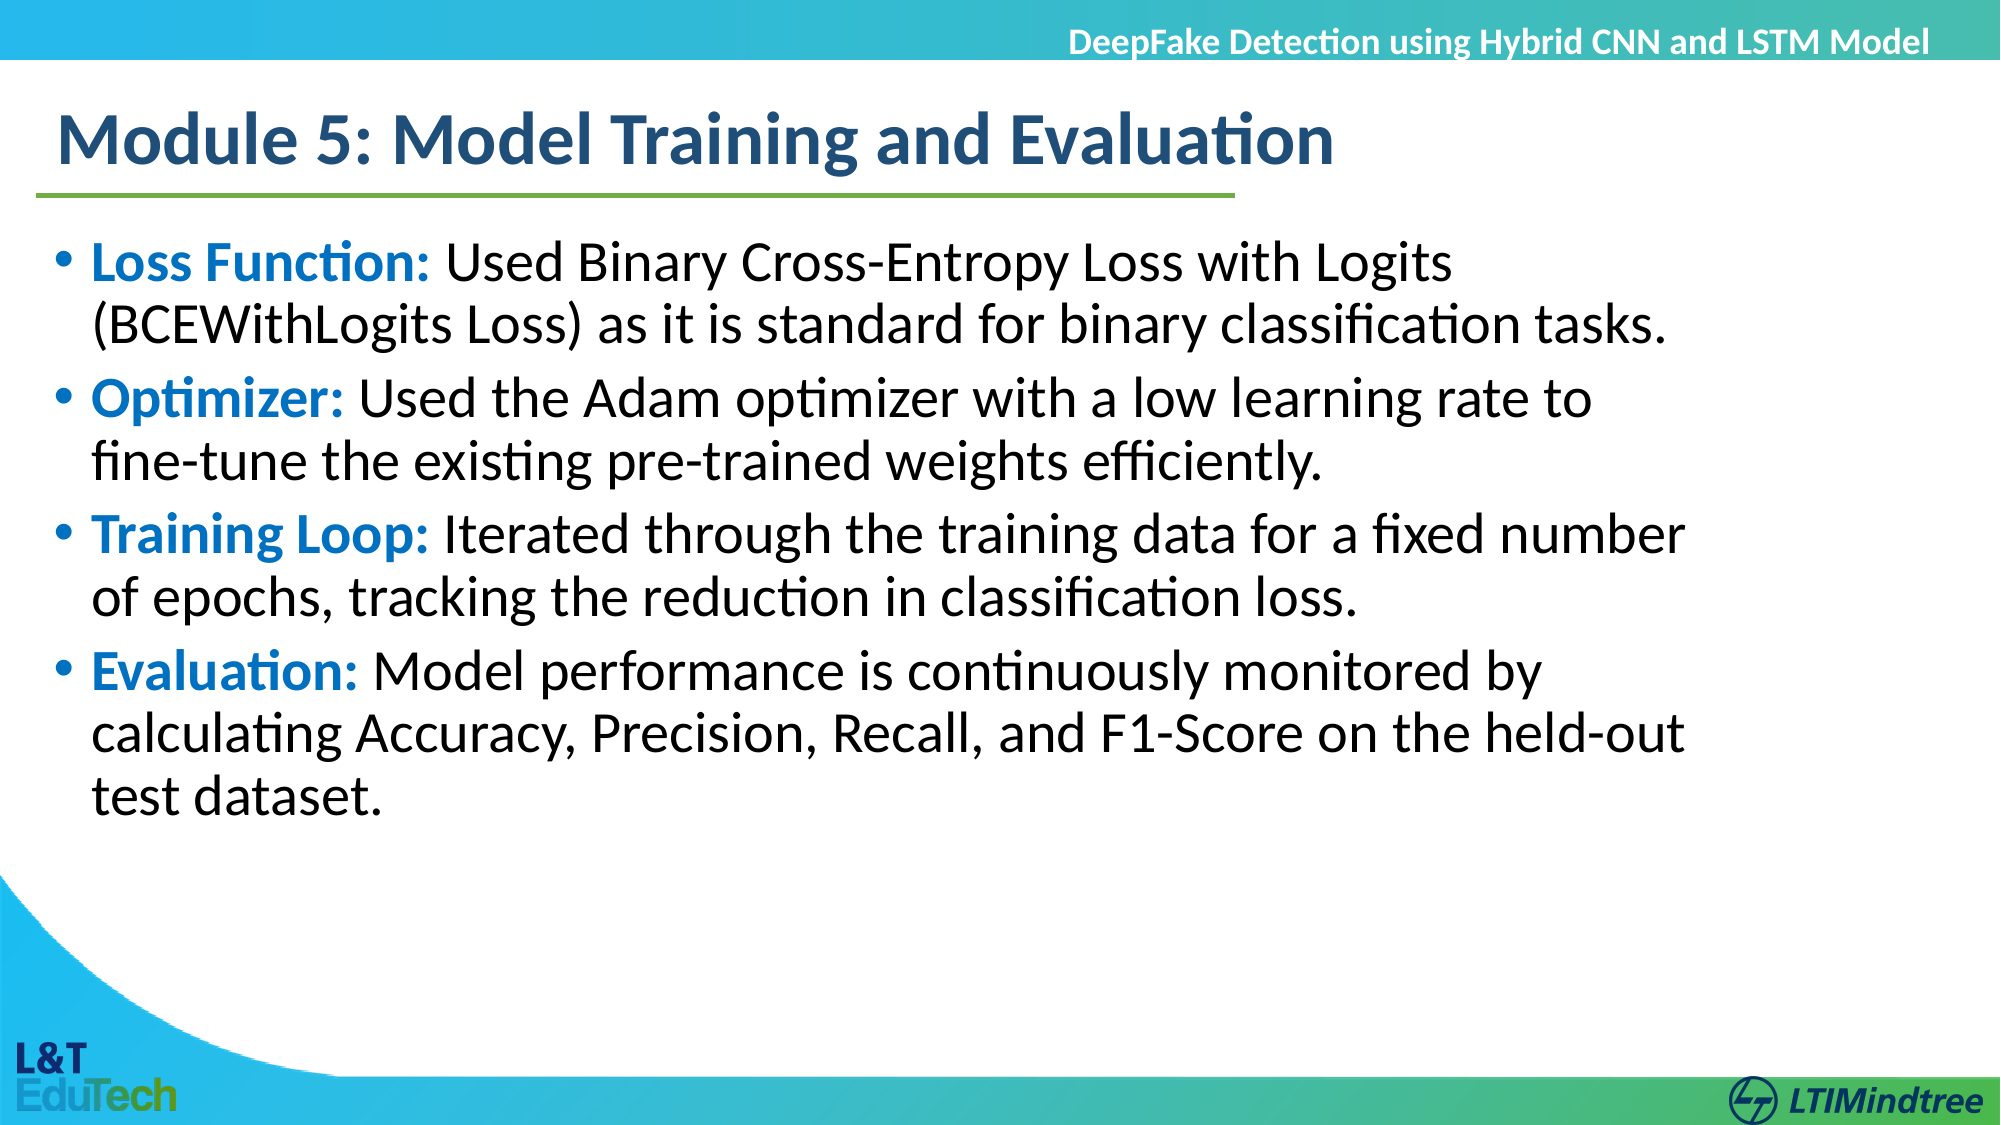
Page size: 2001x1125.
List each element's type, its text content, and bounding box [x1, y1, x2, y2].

picture [0, 875, 2000, 1125]
list Loss Function: Used Binary Cross-Entropy Loss with Logits (BCEWithLogits Loss) as it is standard for binary classification tasks. Optimizer: Used the Adam optimizer with a low learning rate to fine-tune the existing pre-trained weights efficiently. Training Loop: Iterated through the training data for a fixed number of epochs, tracking the reduction in classification loss. Evaluation: Model performance is continuously monitored by calculating Accuracy, Precision, Recall, and F1-Score on the held-out test dataset. [0, 223, 1707, 297]
text_box DeepFake Detection using Hybrid CNN and LSTM Model [999, 9, 2000, 114]
text_box Module 5: Model Training and Evaluation [41, 82, 1785, 188]
